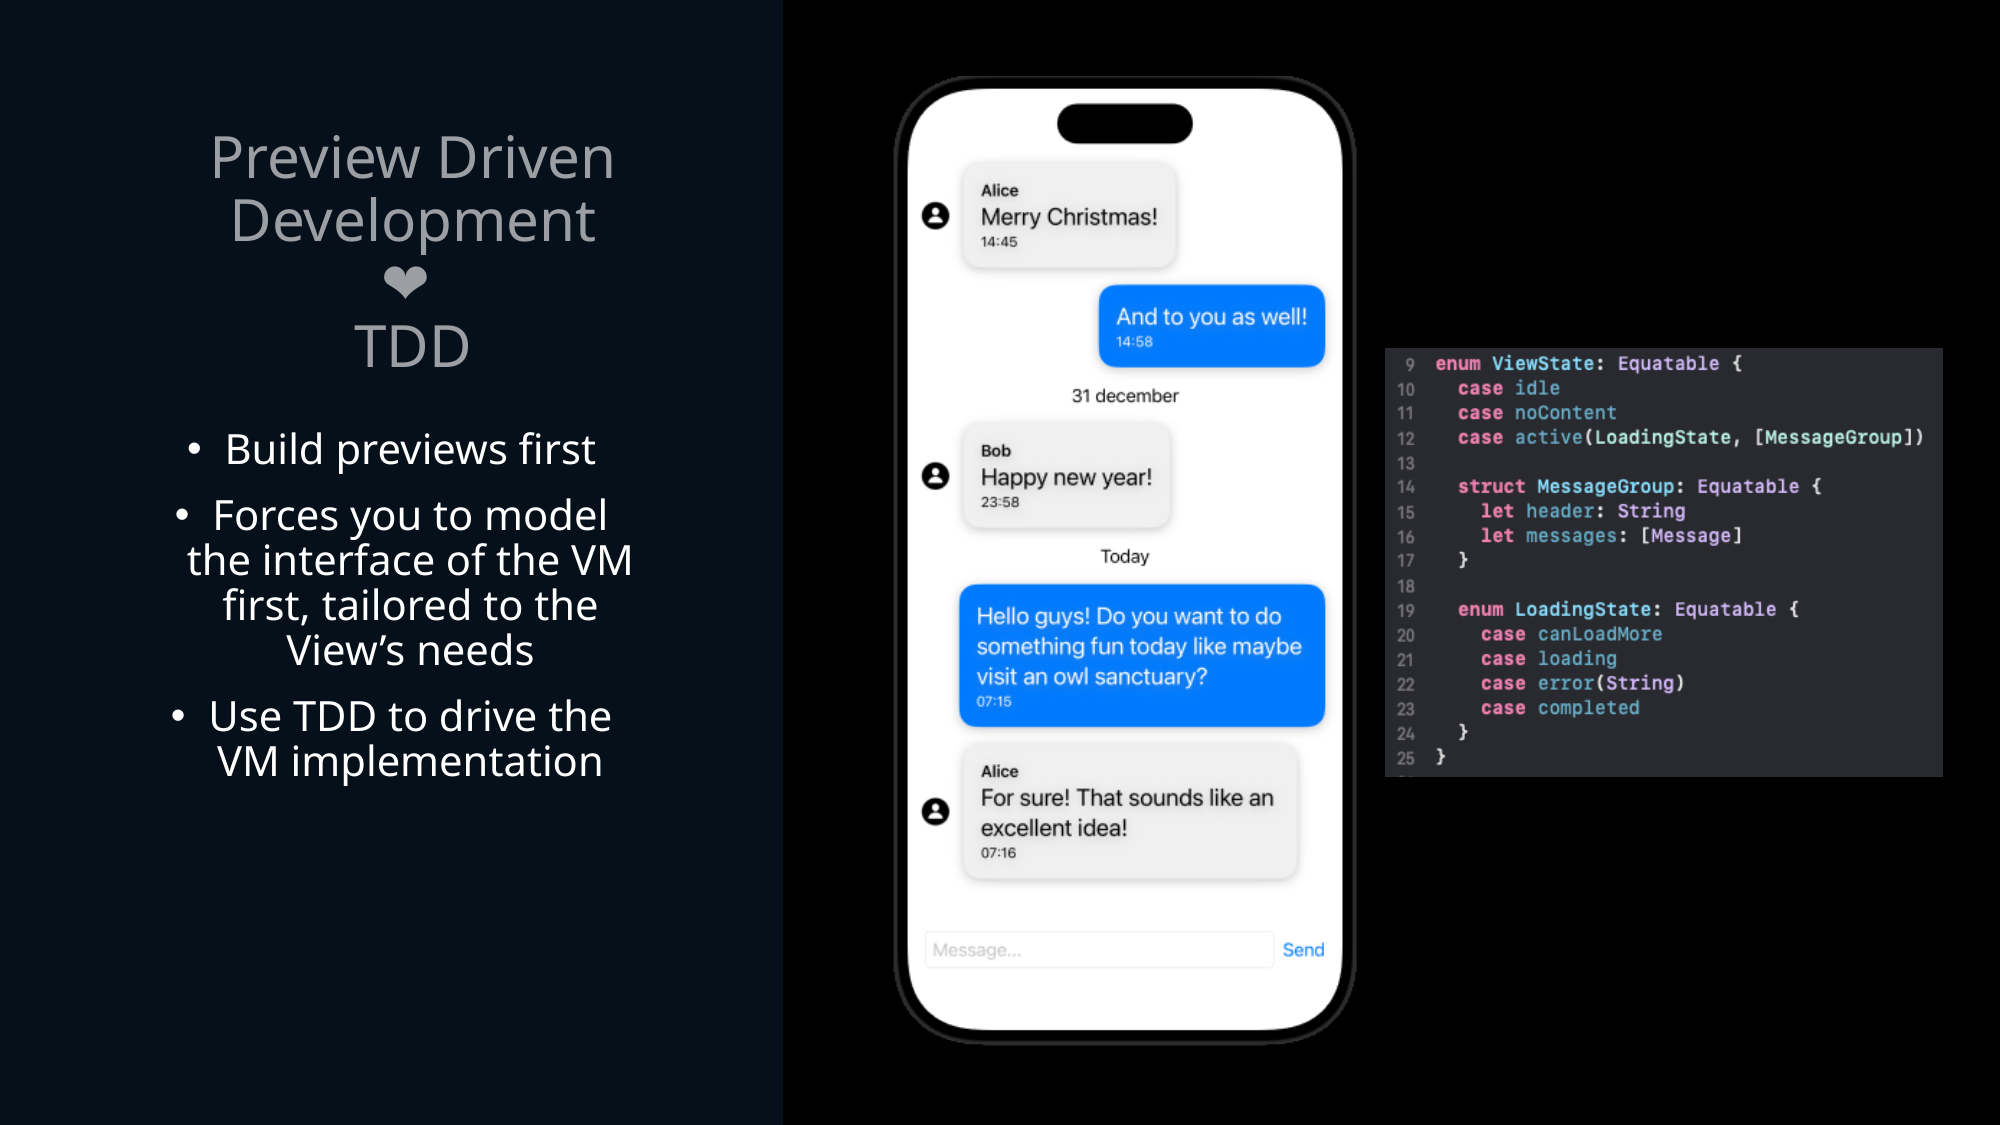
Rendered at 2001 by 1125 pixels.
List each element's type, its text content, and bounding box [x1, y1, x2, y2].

text_box [785, 0, 2000, 1125]
list Build previews first Forces you to model the interface of the VM first, tailored to the View’s needs Use TDD to drive the VM implementation [126, 420, 657, 1002]
text_box [0, 0, 785, 1125]
title Preview Driven Development ❤️ TDD [126, 85, 700, 388]
picture [892, 75, 1360, 1050]
picture [1385, 347, 1944, 778]
